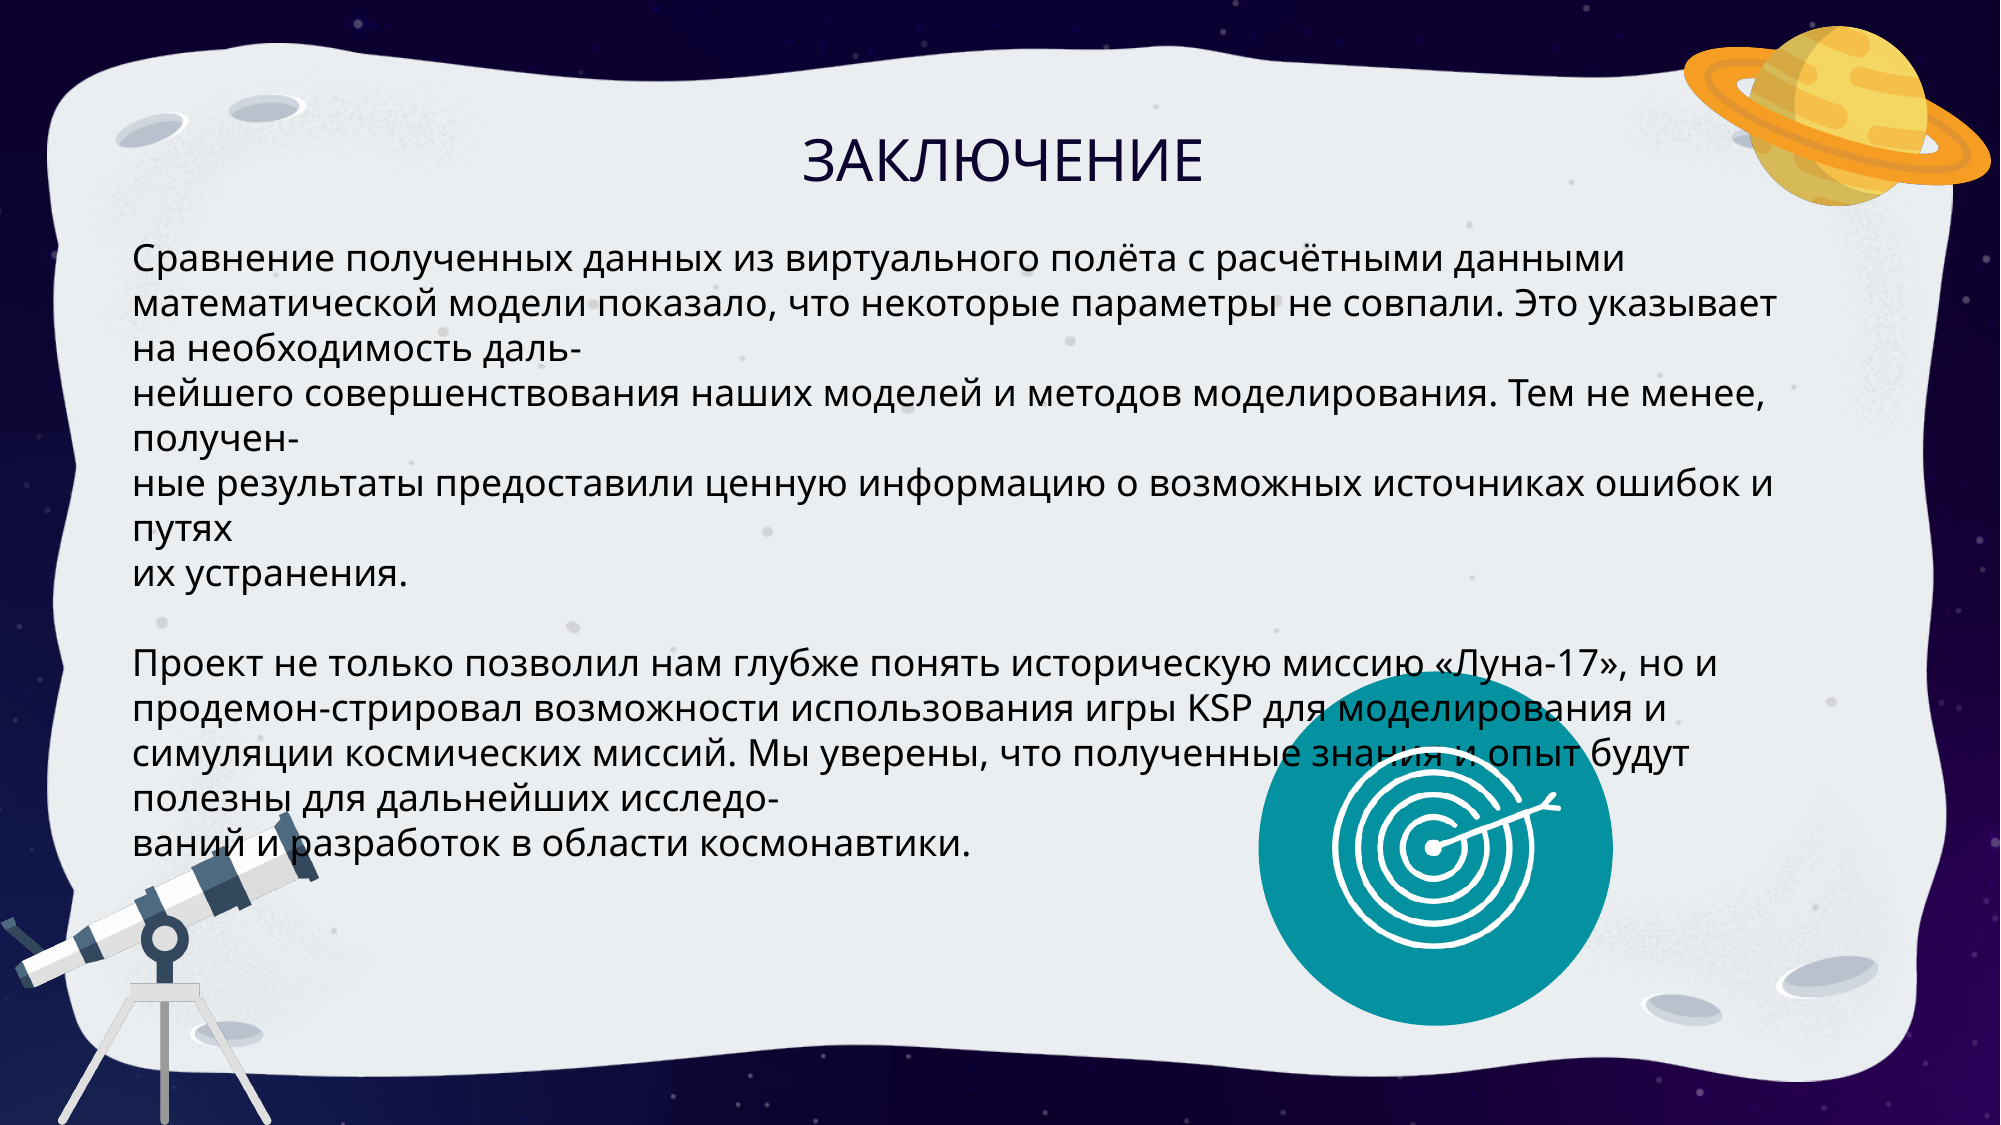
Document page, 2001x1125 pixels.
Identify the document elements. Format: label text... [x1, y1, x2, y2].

picture [0, 0, 2000, 1125]
text_box Сравнение полученных данных из виртуального полёта с расчётными данными математической модели показало, что некоторые параметры не совпали. Это указывает на необходимость даль- нейшего совершенствования наших моделей и методов моделирования. Тем не менее, получен- ные результаты предоставили ценную информацию о возможных источниках ошибок и путях их устранения. Проект не только позволил нам глубже понять историческую миссию «Луна-17», но и продемон-стрировал возможности использования игры KSP для моделирования и симуляции космических миссий. Мы уверены, что полученные знания и опыт будут полезны для дальнейших исследо- ваний и разработок в области космонавтики. [117, 227, 1826, 872]
text_box ЗАКЛЮЧЕНИЕ [720, 115, 1288, 200]
text_box [1260, 872, 1612, 1026]
